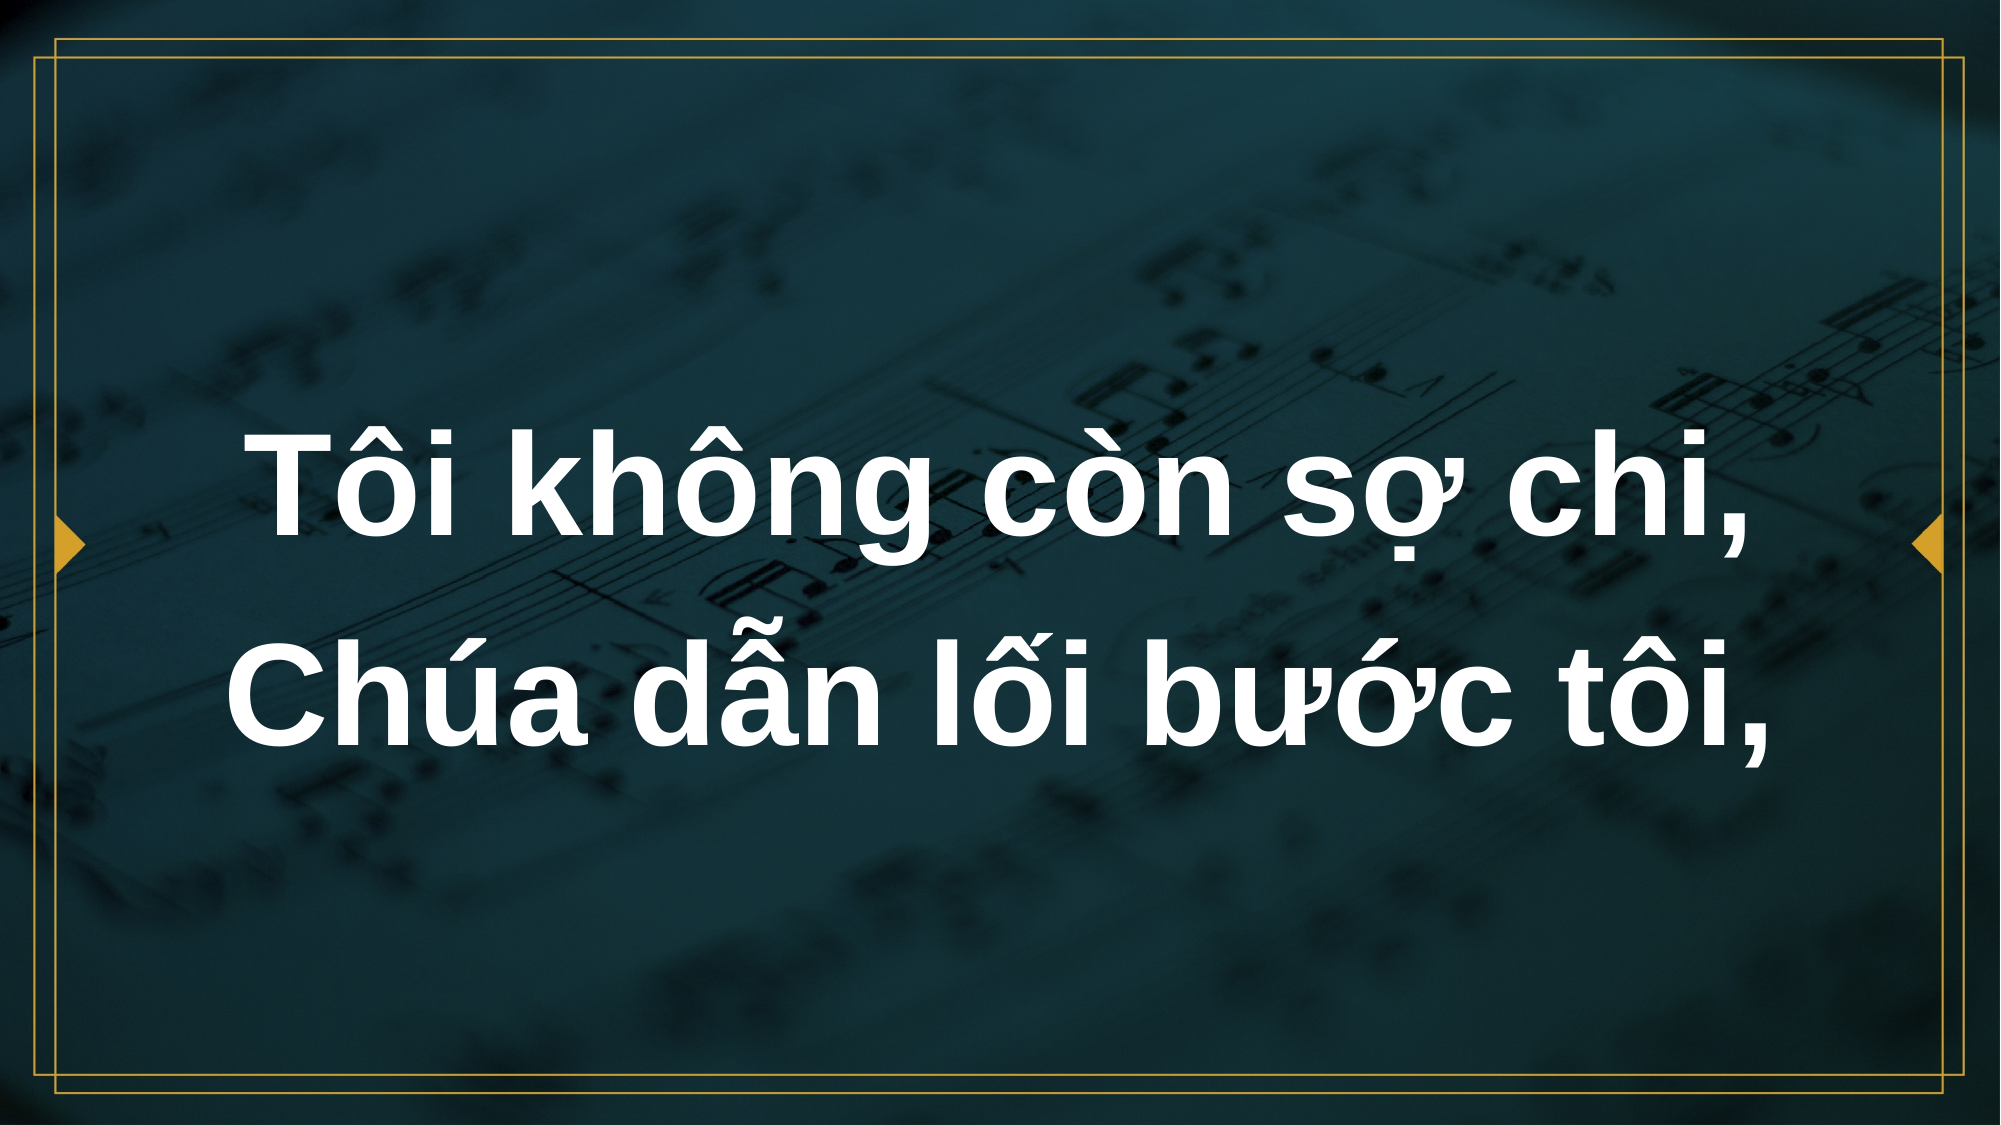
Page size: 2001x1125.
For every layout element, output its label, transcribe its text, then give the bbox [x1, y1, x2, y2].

picture [0, 0, 2000, 1125]
title Tôi không còn sợ chi, Chúa dẫn lối bước tôi, [55, 53, 1945, 1077]
